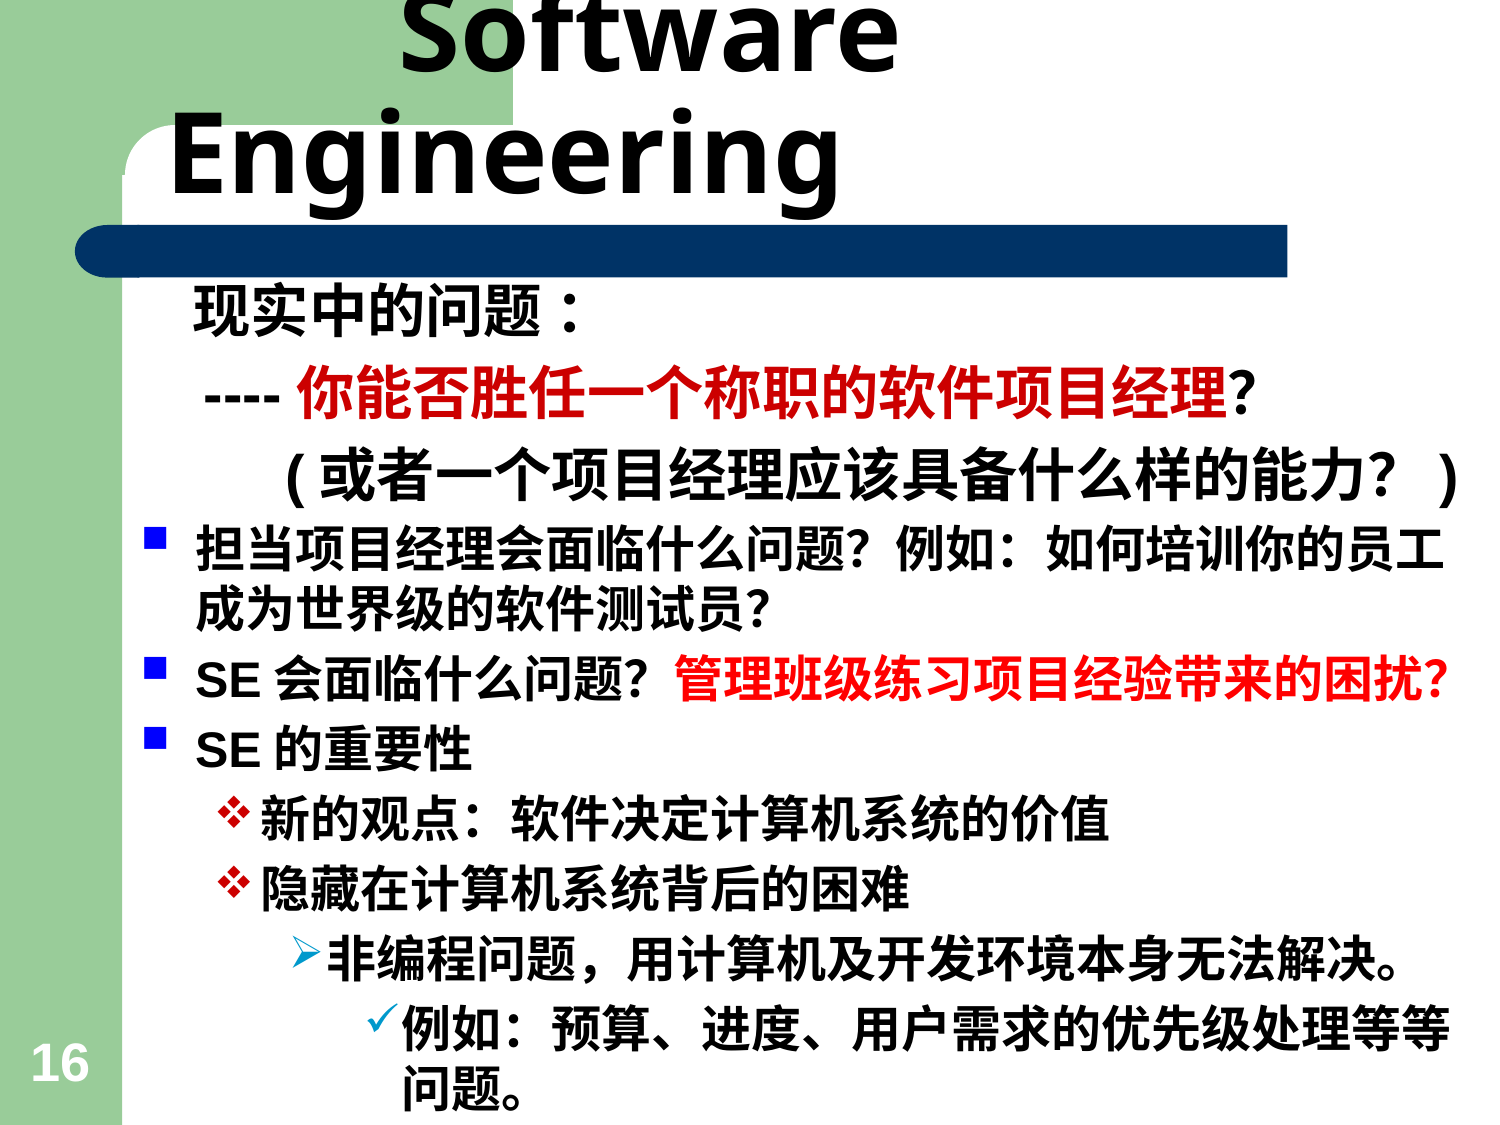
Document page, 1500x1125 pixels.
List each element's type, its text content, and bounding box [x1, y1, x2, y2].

list 现实中的问题 ： ----你能否胜任一个称职的软件项目经理？ (或者一个项目经理应该具备什么样的能力？) 担当项目经理会面临什么问题？例如：如何培训你的员工成为世界级的软件测试员？ SE会面临什么问题？管理班级练习项目经验带来的困扰？ SE的重要性 新的观点：软件决定计算机系统的价值 隐藏在计算机系统背后的困难 非编程问题，用计算机及开发环境本身无法解决。 例如：预算、进度、用户需求的优先级处理等等问题。 [123, 267, 1500, 1125]
slide_number 16 [12, 1019, 110, 1101]
title Software Engineering [150, 87, 1463, 225]
